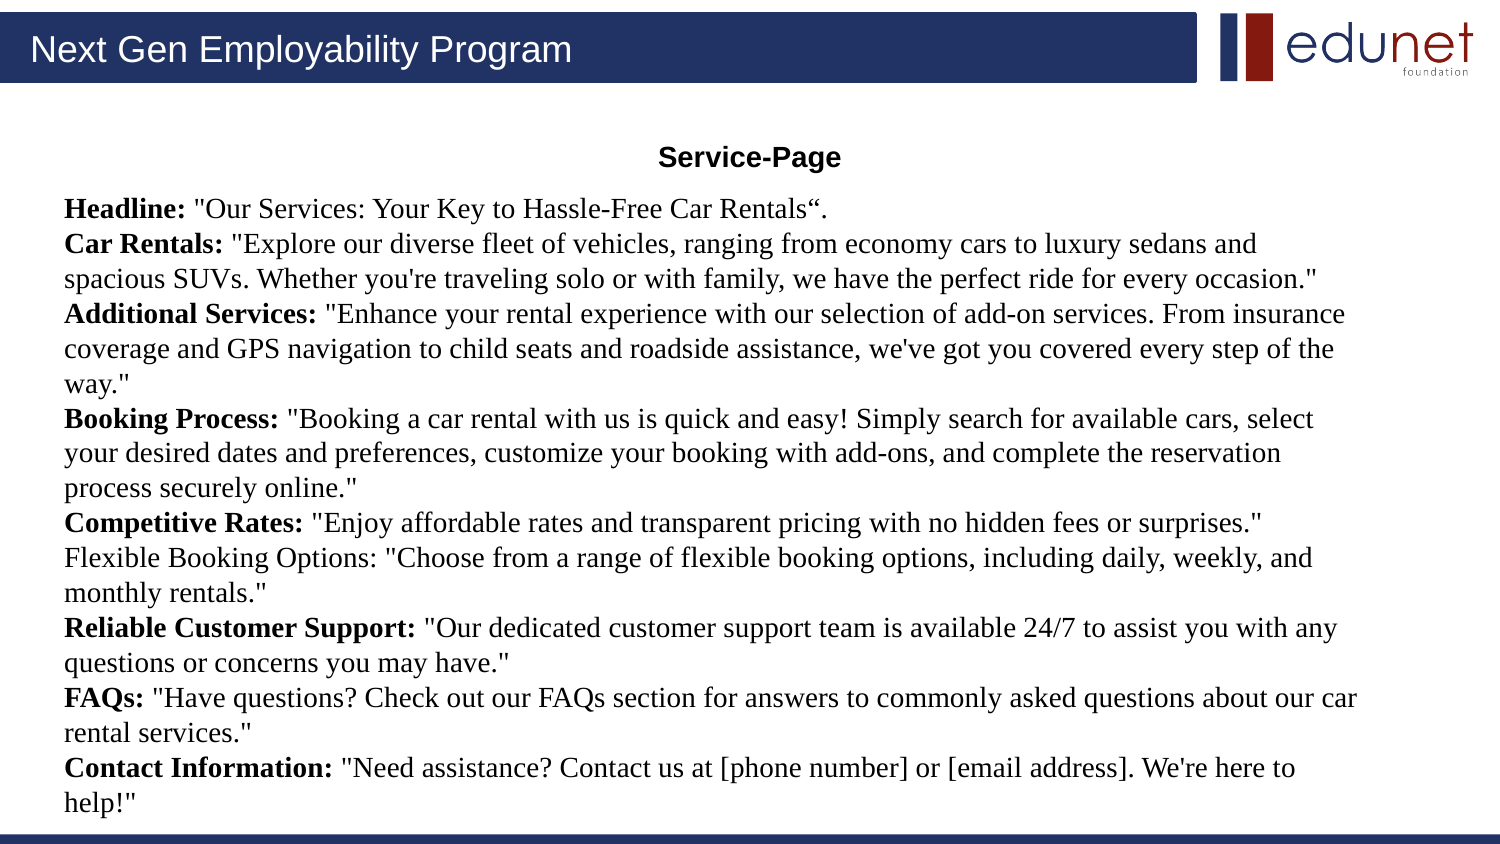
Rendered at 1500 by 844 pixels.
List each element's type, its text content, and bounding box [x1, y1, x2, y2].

text_box Headline: "Our Services: Your Key to Hassle-Free Car Rentals“. Car Rentals: "Explore our diverse fleet of vehicles, ranging from economy cars to luxury sedans and spacious SUVs. Whether you're traveling solo or with family, we have the perfect ride for every occasion." Additional Services: "Enhance your rental experience with our selection of add-on services. From insurance coverage and GPS navigation to child seats and roadside assistance, we've got you covered every step of the way." Booking Process: "Booking a car rental with us is quick and easy! Simply search for available cars, select your desired dates and preferences, customize your booking with add-ons, and complete the reservation process securely online." Competitive Rates: "Enjoy affordable rates and transparent pricing with no hidden fees or surprises." Flexible Booking Options: "Choose from a range of flexible booking options, including daily, weekly, and monthly rentals." Reliable Customer Support: "Our dedicated customer support team is available 24/7 to assist you with any questions or concerns you may have." FAQs: "Have questions? Check out our FAQs section for answers to commonly asked questions about our car rental services." Contact Information: "Need assistance? Contact us at [phone number] or [email address]. We're here to help!" [49, 181, 1375, 826]
title Service-Page [103, 104, 1397, 208]
picture [1279, 14, 1482, 83]
